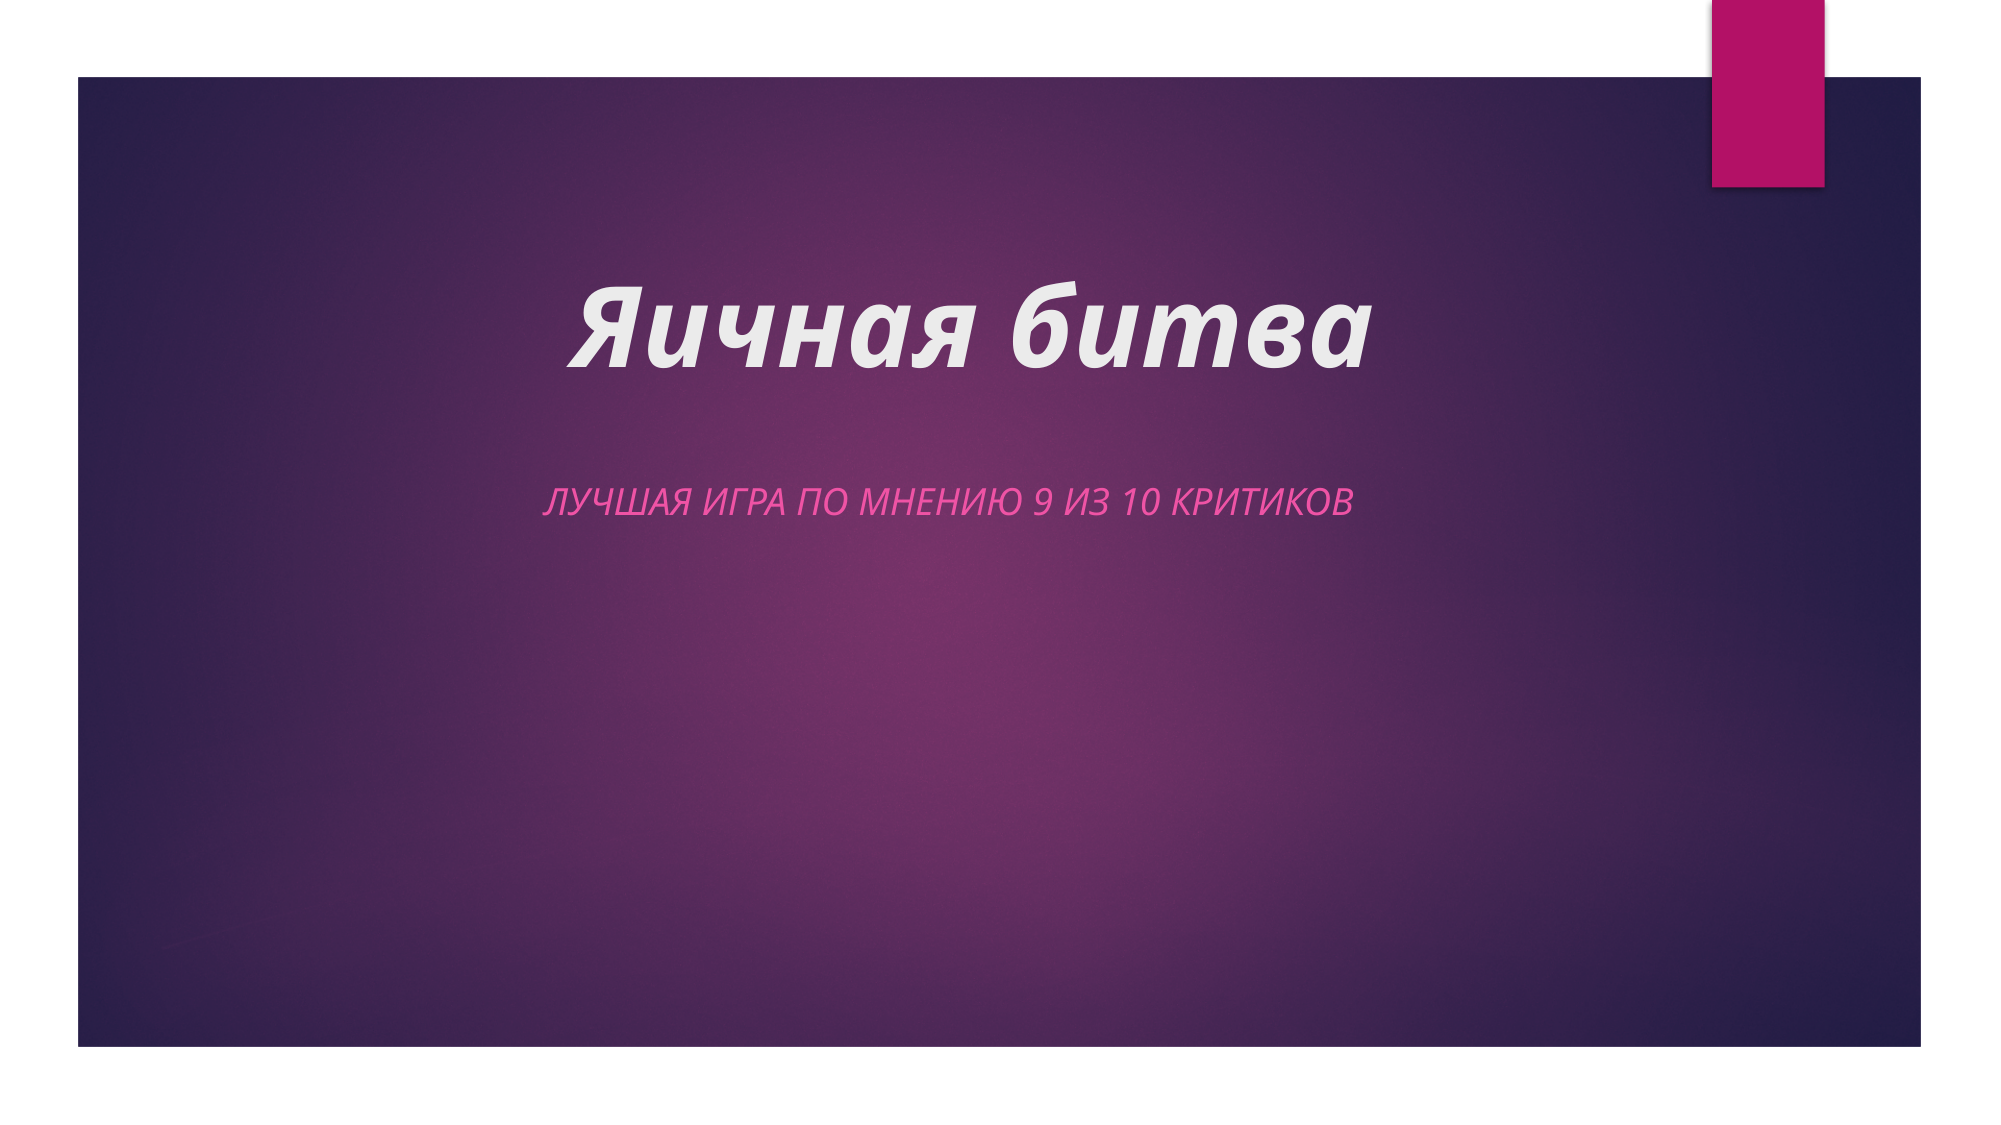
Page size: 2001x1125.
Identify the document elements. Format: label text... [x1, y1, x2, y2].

subtitle Лучшая игра по мнению 9 из 10 критиков [528, 470, 1472, 563]
title Яичная битва [558, 98, 1752, 398]
